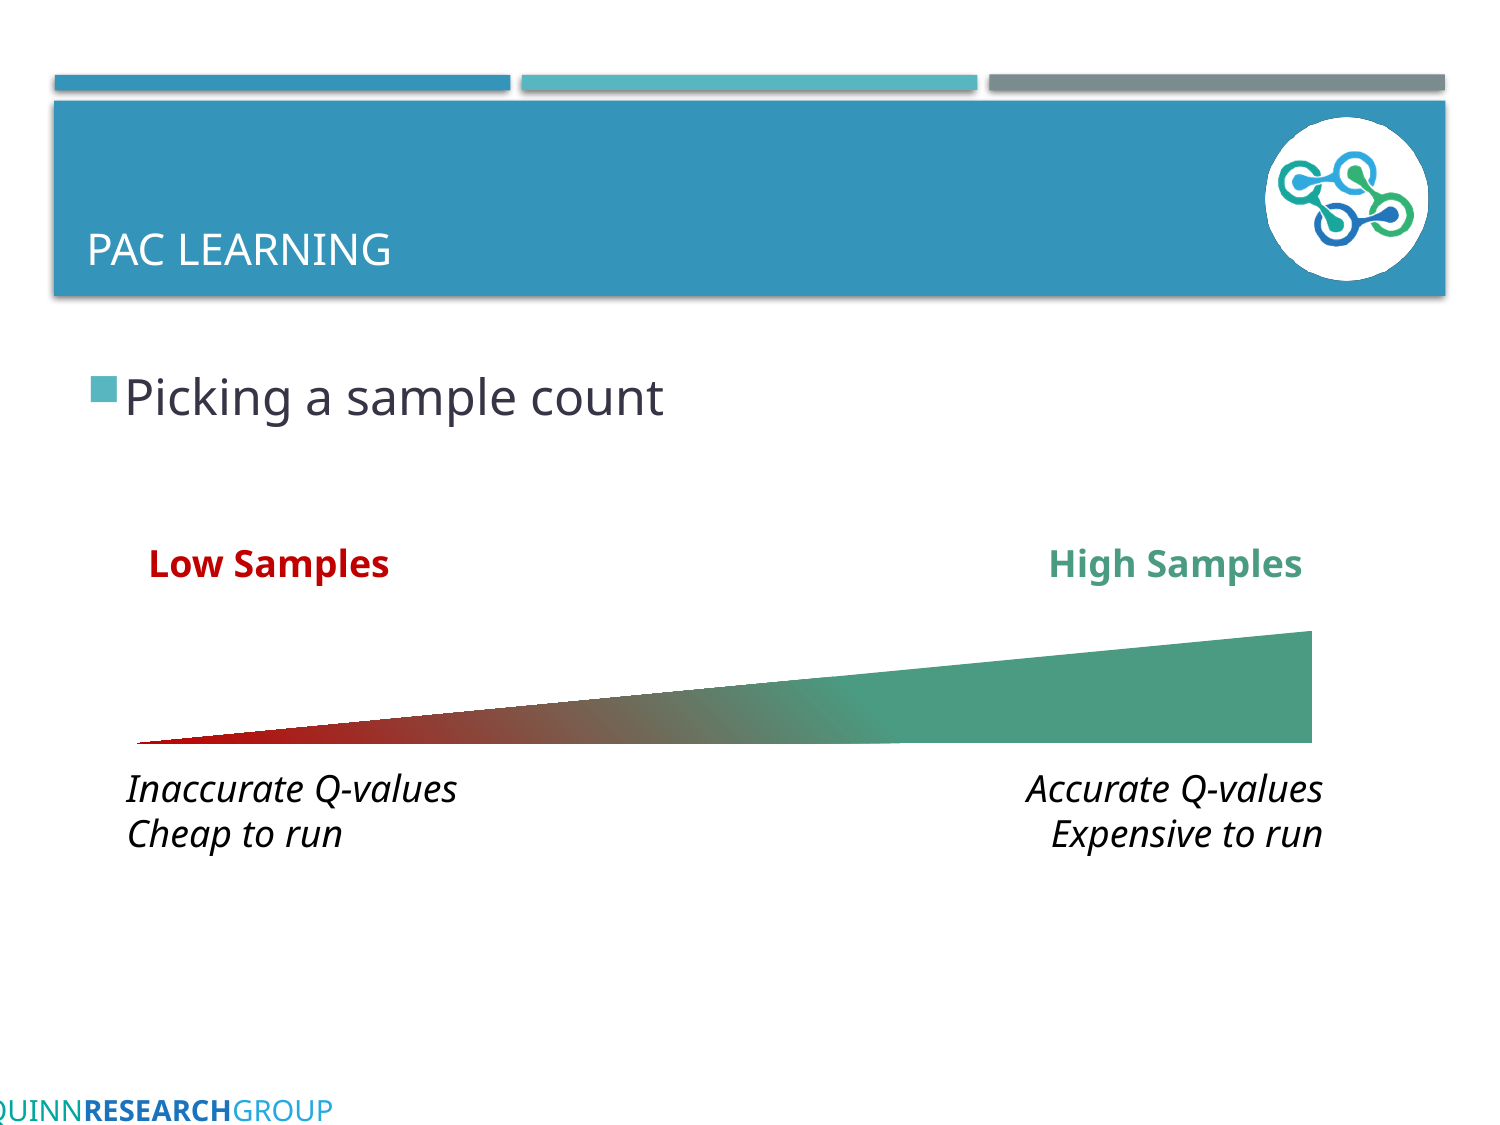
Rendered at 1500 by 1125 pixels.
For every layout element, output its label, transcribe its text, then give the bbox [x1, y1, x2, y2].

list Picking a sample count [71, 357, 1429, 962]
text_box [135, 628, 1315, 746]
picture [1254, 98, 1455, 299]
text_box High Samples [1033, 532, 1318, 593]
text_box Accurate Q-values Expensive to run [1012, 757, 1339, 863]
text_box Inaccurate Q-values Cheap to run [111, 757, 473, 863]
text_box Low Samples [133, 532, 405, 593]
title PAC LEARNING [71, 115, 1429, 282]
